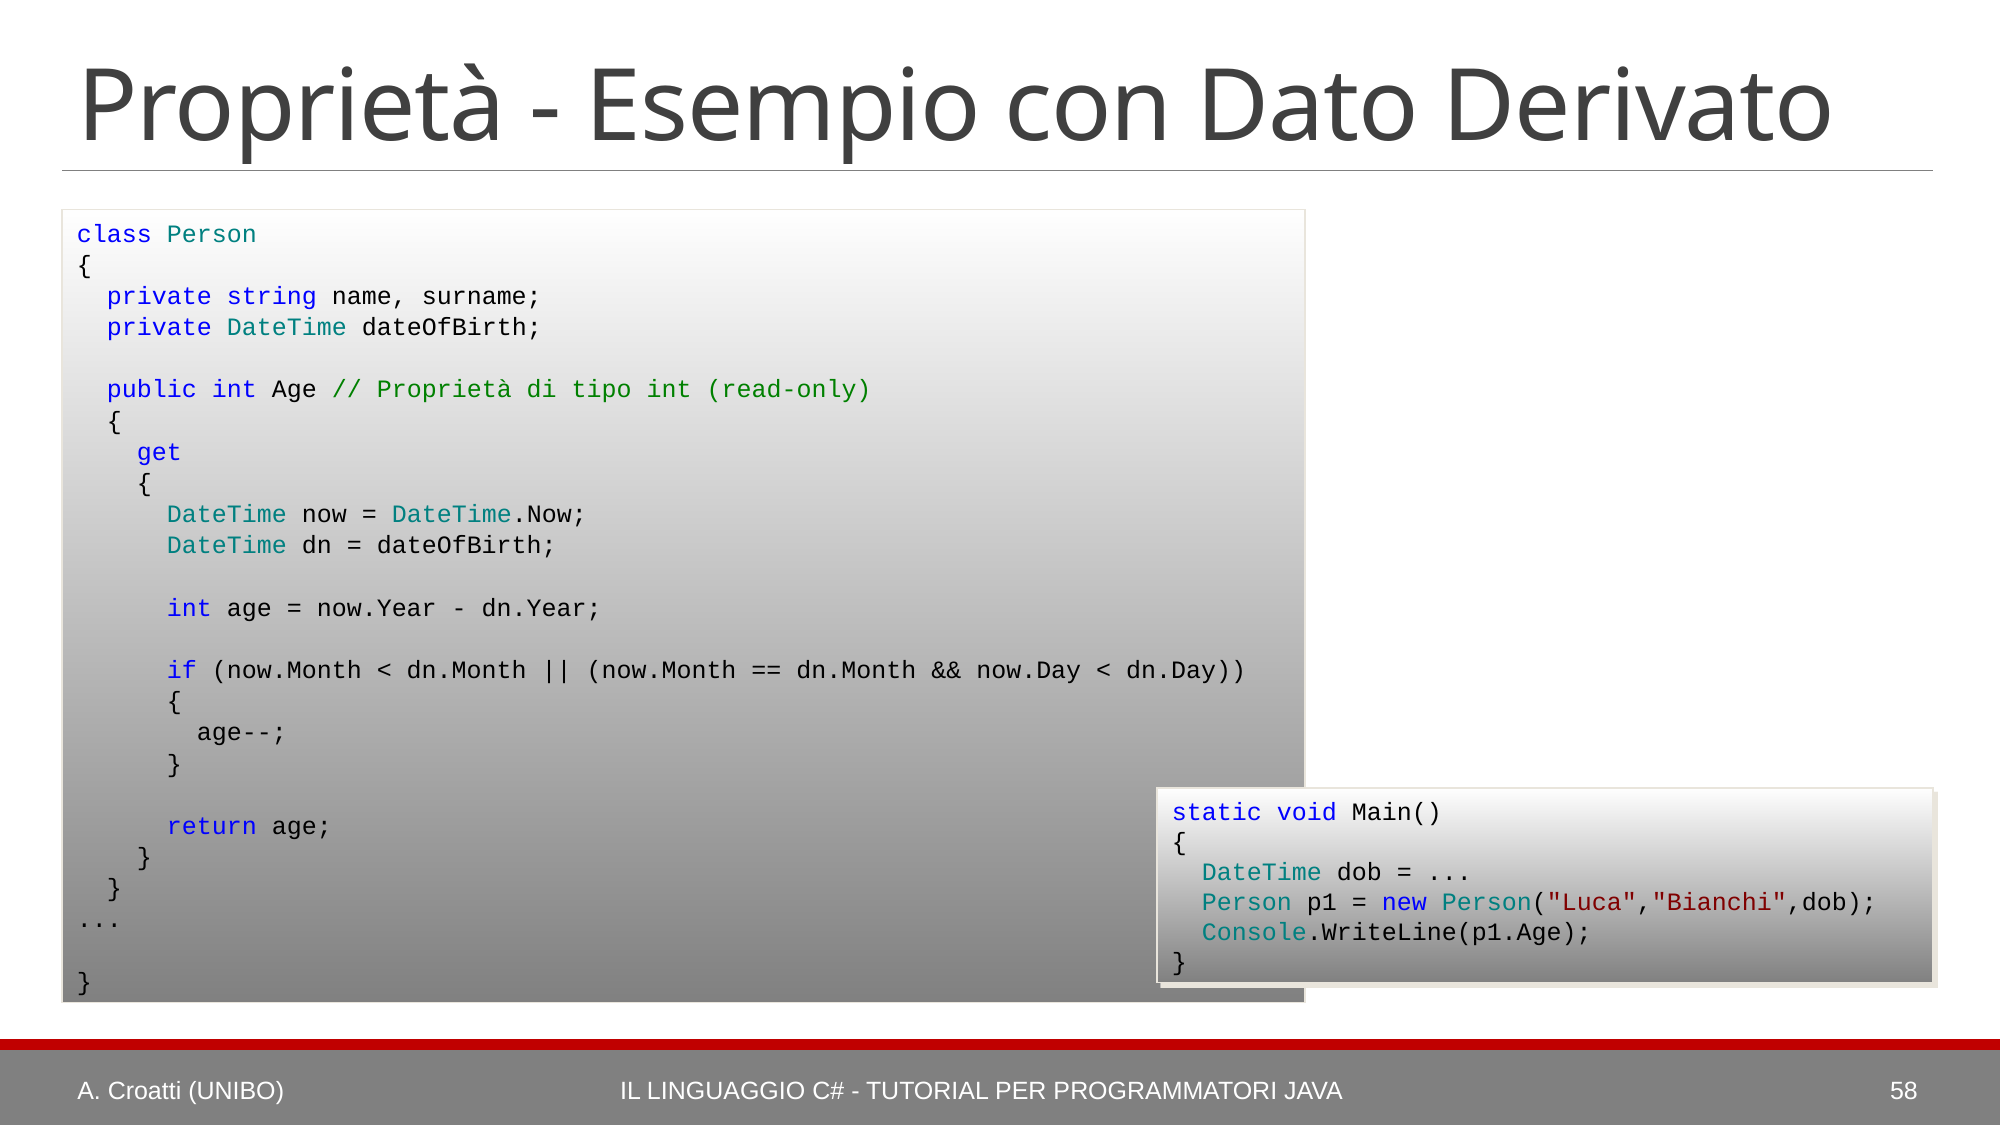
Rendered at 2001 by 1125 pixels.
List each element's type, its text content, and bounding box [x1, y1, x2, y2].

footer Il Linguaggio C# - Tutorial per Programmatori Java [339, 1059, 1624, 1120]
text_box static void Main() { DateTime dob = ... Person p1 = new Person("Luca","Bianchi",dob); Console.WriteLine(p1.Age); } [1157, 788, 1933, 983]
slide_number A. Croatti (UNIBO) [62, 1059, 339, 1120]
slide_number 58 [1624, 1059, 1933, 1120]
text_box class Person { private string name, surname; private DateTime dateOfBirth; public int Age // Proprietà di tipo int (read-only) { get { DateTime now = DateTime.Now; DateTime dn = dateOfBirth; int age = now.Year - dn.Year; if (now.Month < dn.Month || (now.Month == dn.Month && now.Day < dn.Day)) { age--; } return age; } } ... } [62, 209, 1306, 1003]
title Proprietà - Esempio con Dato Derivato [62, 47, 1933, 169]
